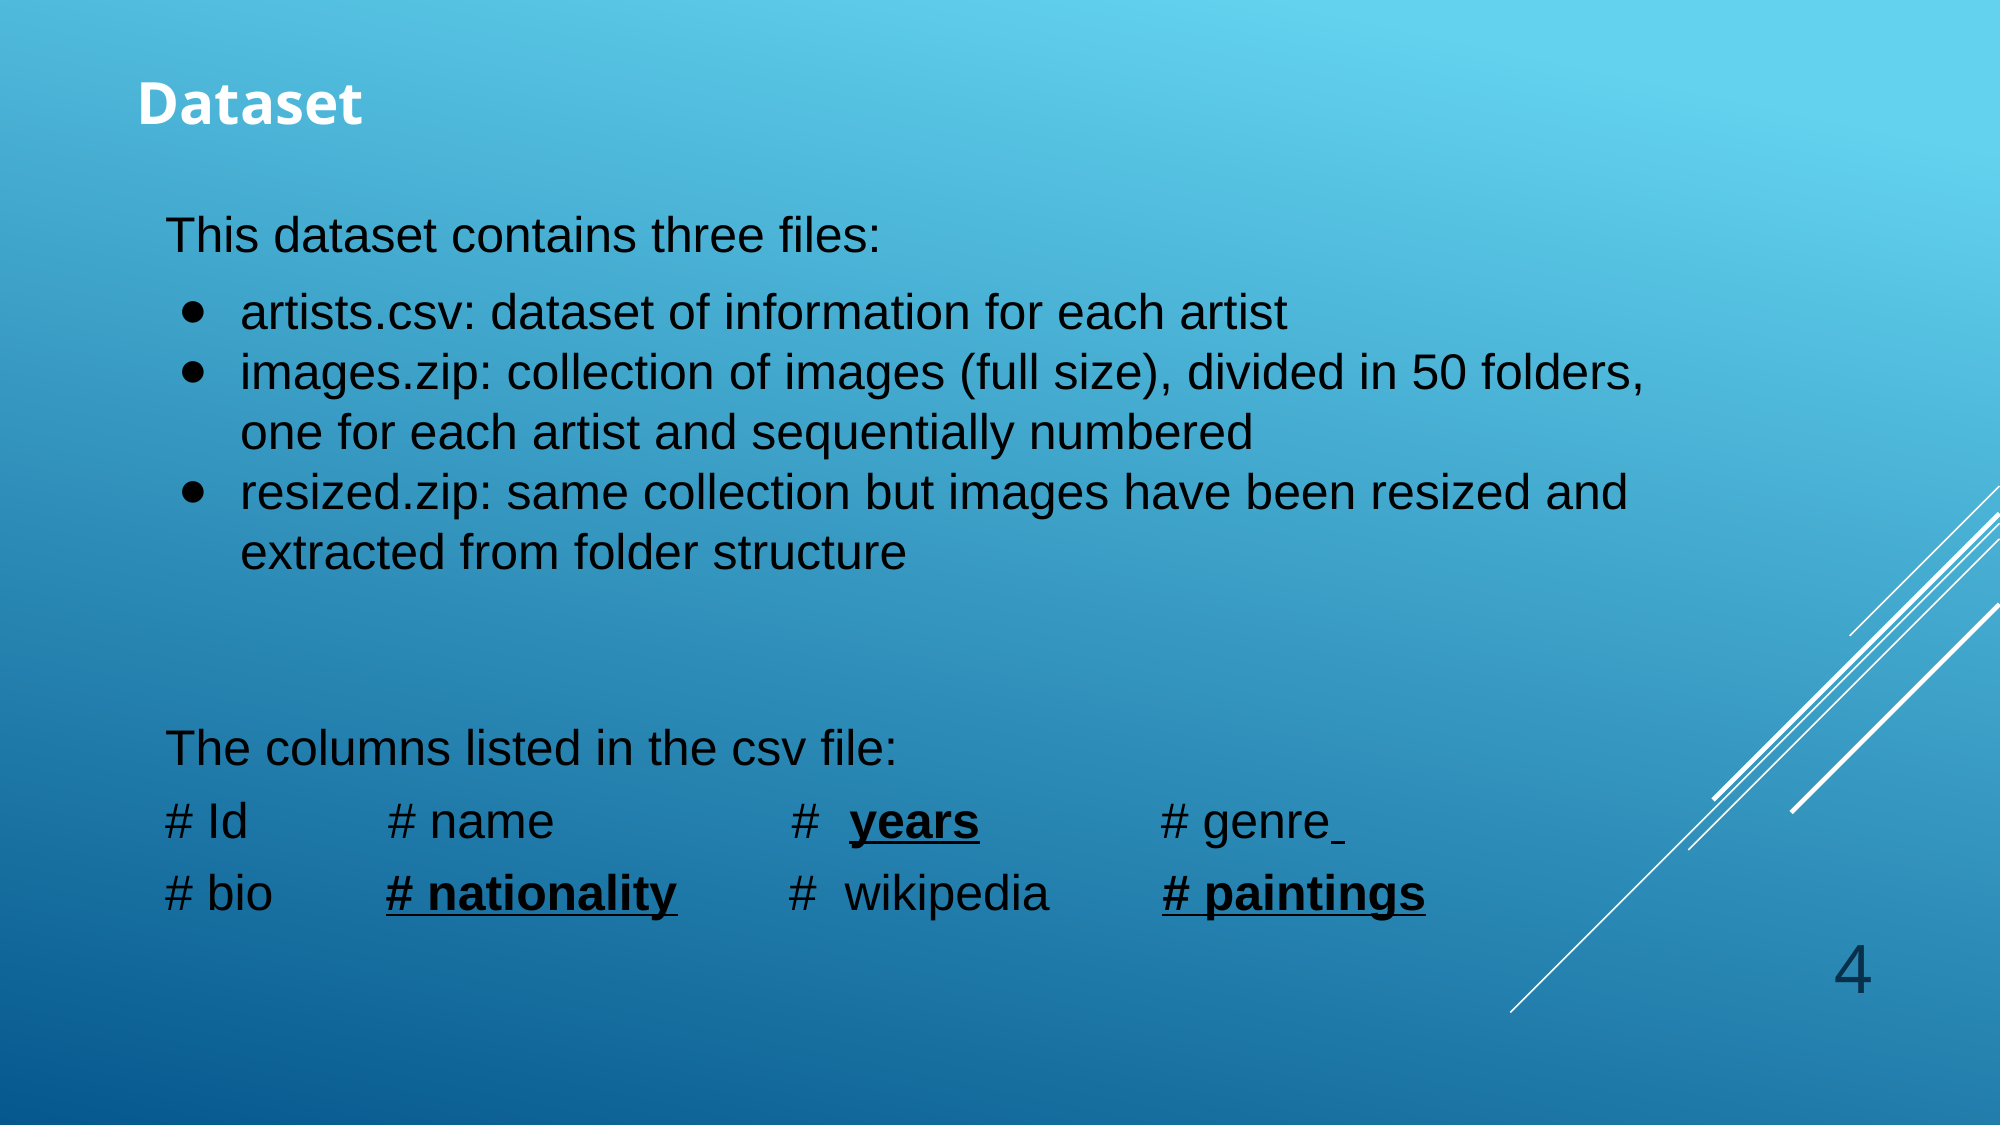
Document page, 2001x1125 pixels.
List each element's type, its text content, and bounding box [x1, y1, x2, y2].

text_box The columns listed in the csv file: # Id # name # years # genre # bio # nationality # wikipedia # paintings [150, 700, 1936, 1013]
text_box Dataset [121, 58, 1844, 144]
slide_number ‹#› [1700, 915, 1888, 1025]
text_box This dataset contains three files: artists.csv: dataset of information for each artist images.zip: collection of images (full size), divided in 50 folders, one for each artist and sequentially numbered resized.zip: same collection but images have been resized and extracted from folder structure [150, 187, 1754, 685]
